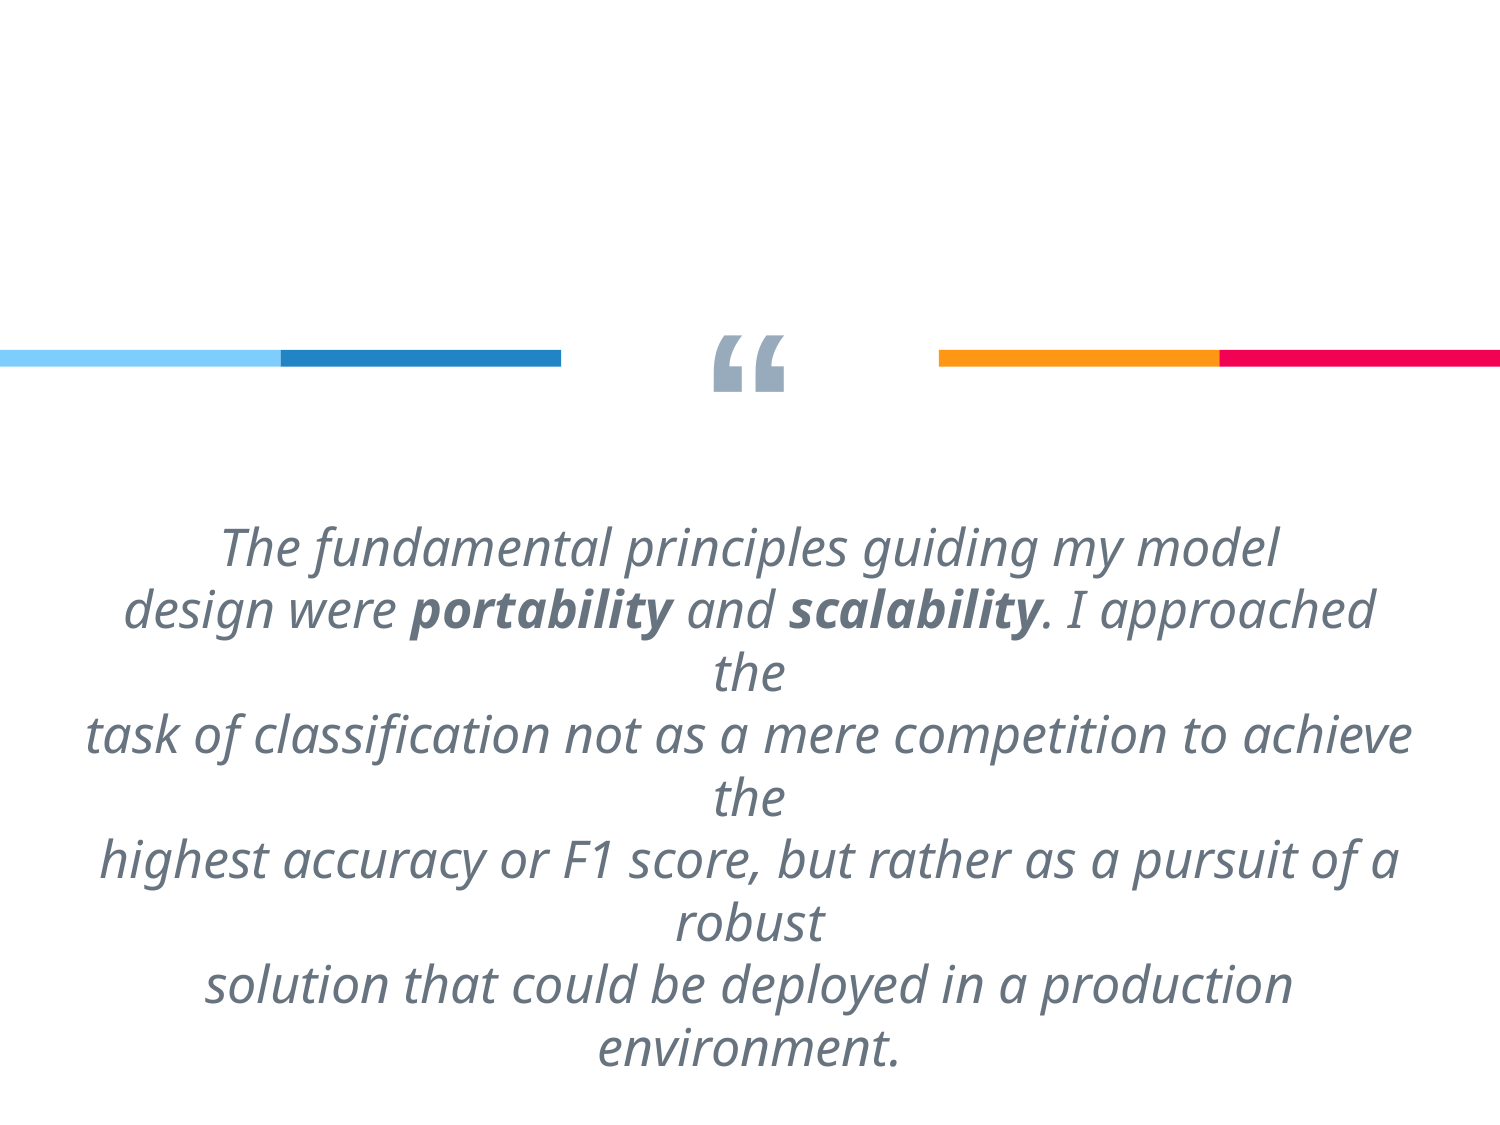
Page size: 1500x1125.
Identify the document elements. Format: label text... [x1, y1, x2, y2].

list The fundamental principles guiding my model design were portability and scalability. I approached the task of classification not as a mere competition to achieve the highest accuracy or F1 score, but rather as a pursuit of a robust solution that could be deployed in a production environment. [68, 499, 1432, 954]
